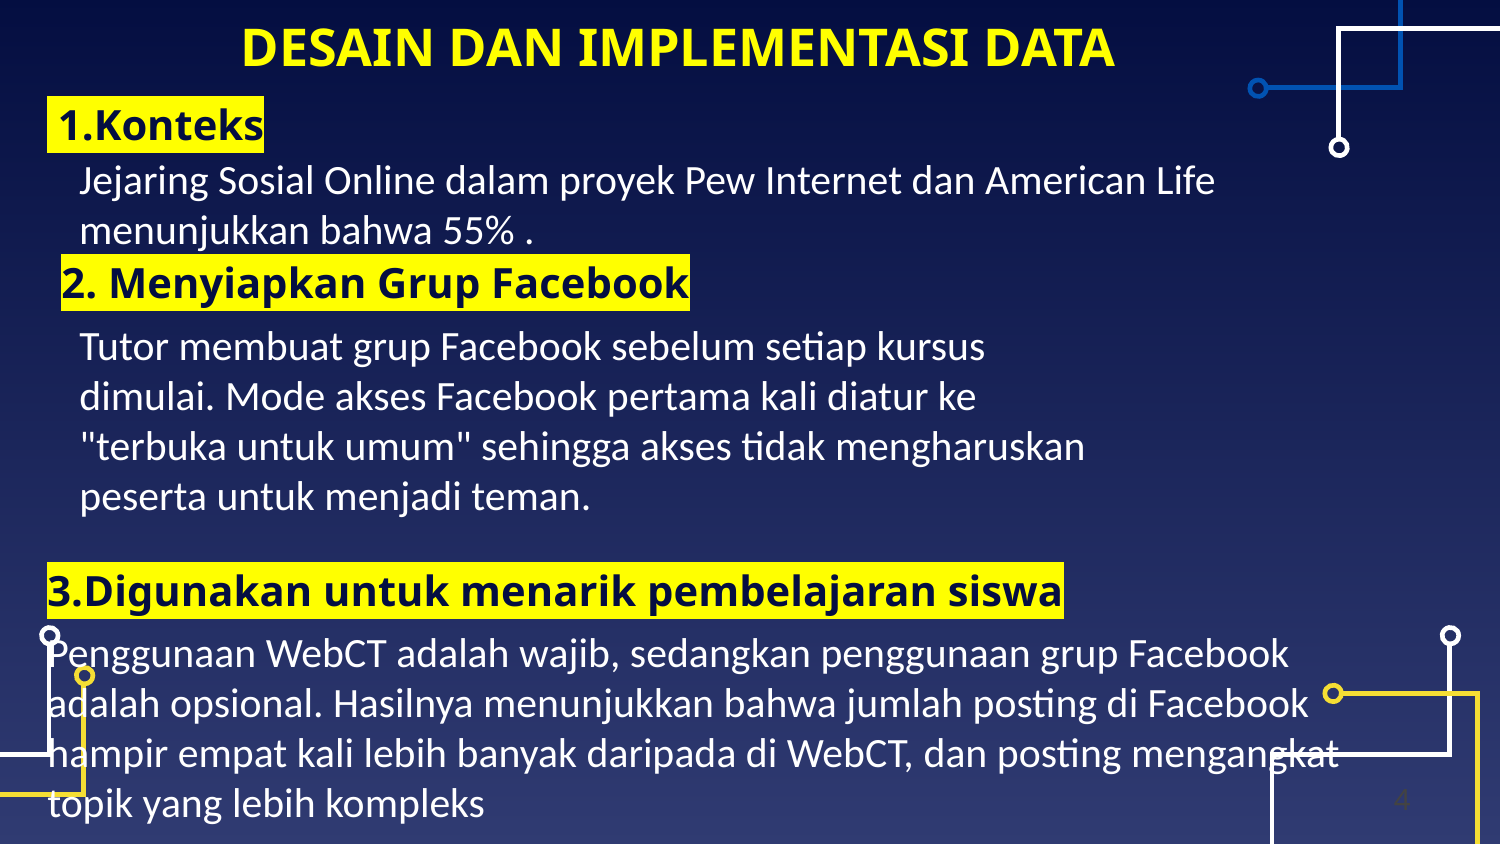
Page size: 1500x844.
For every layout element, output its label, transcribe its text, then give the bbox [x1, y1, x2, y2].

text_box Jejaring Sosial Online dalam proyek Pew Internet dan American Life menunjukkan bahwa 55% . [64, 145, 1392, 260]
text_box Tutor membuat grup Facebook sebelum setiap kursus dimulai. Mode akses Facebook pertama kali diatur ke "terbuka untuk umum" sehingga akses tidak mengharuskan peserta untuk menjadi teman. [64, 311, 1126, 527]
slide_number 4 [1392, 766, 1469, 832]
title DESAIN DAN IMPLEMENTASI DATA [225, 6, 1490, 86]
text_box 2. Menyiapkan Grup Facebook [0, 249, 1133, 315]
text_box 3.Digunakan untuk menarik pembelajaran siswa [32, 507, 1500, 623]
text_box Penggunaan WebCT adalah wajib, sedangkan penggunaan grup Facebook adalah opsional. Hasilnya menunjukkan bahwa jumlah posting di Facebook hampir empat kali lebih banyak daripada di WebCT, dan posting mengangkat topik yang lebih kompleks [32, 618, 1392, 834]
text_box 1.Konteks [32, 91, 858, 157]
